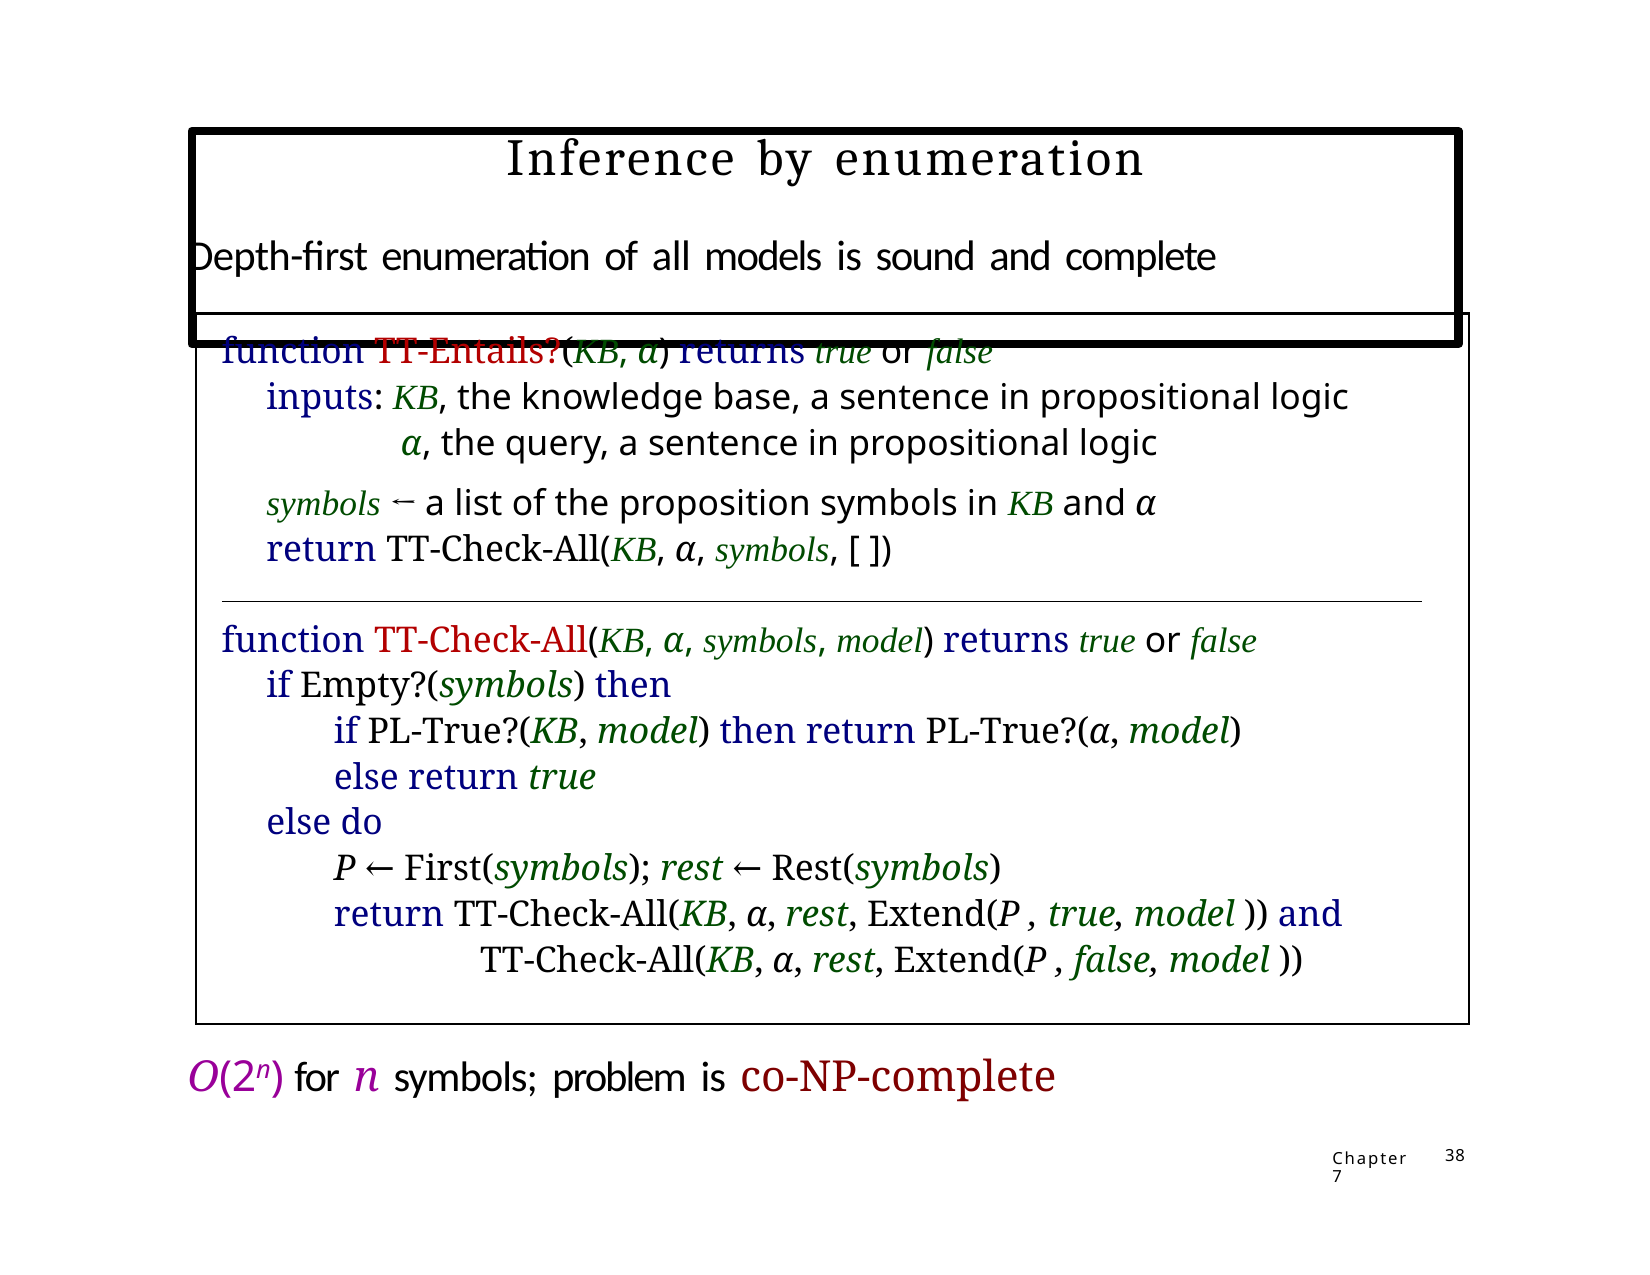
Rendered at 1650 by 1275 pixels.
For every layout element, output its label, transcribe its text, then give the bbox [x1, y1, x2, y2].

title Inference by enumeration [191, 131, 1459, 310]
text_box Depth-first enumeration of all models is sound and complete function TT-Entails?(KB, α) returns true or false inputs: KB, the knowledge base, a sentence in propositional logic α, the query, a sentence in propositional logic symbols ← a list of the proposition symbols in KB and α return TT-Check-All(KB, α, symbols, [ ]) function TT-Check-All(KB, α, symbols, model) returns true or false if Empty?(symbols) then if PL-True?(KB, model) then return PL-True?(α, model) else return true else do P ← First(symbols); rest ← Rest(symbols) return TT-Check-All(KB, α, rest, Extend(P , true, model )) and TT-Check-All(KB, α, rest, Extend(P , false, model )) O(2n) for n symbols; problem is co-NP-complete [179, 225, 1372, 1100]
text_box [194, 312, 1471, 1026]
footer Chapter 7 [1330, 1149, 1412, 1275]
slide_number 38 [1438, 1149, 1471, 1275]
